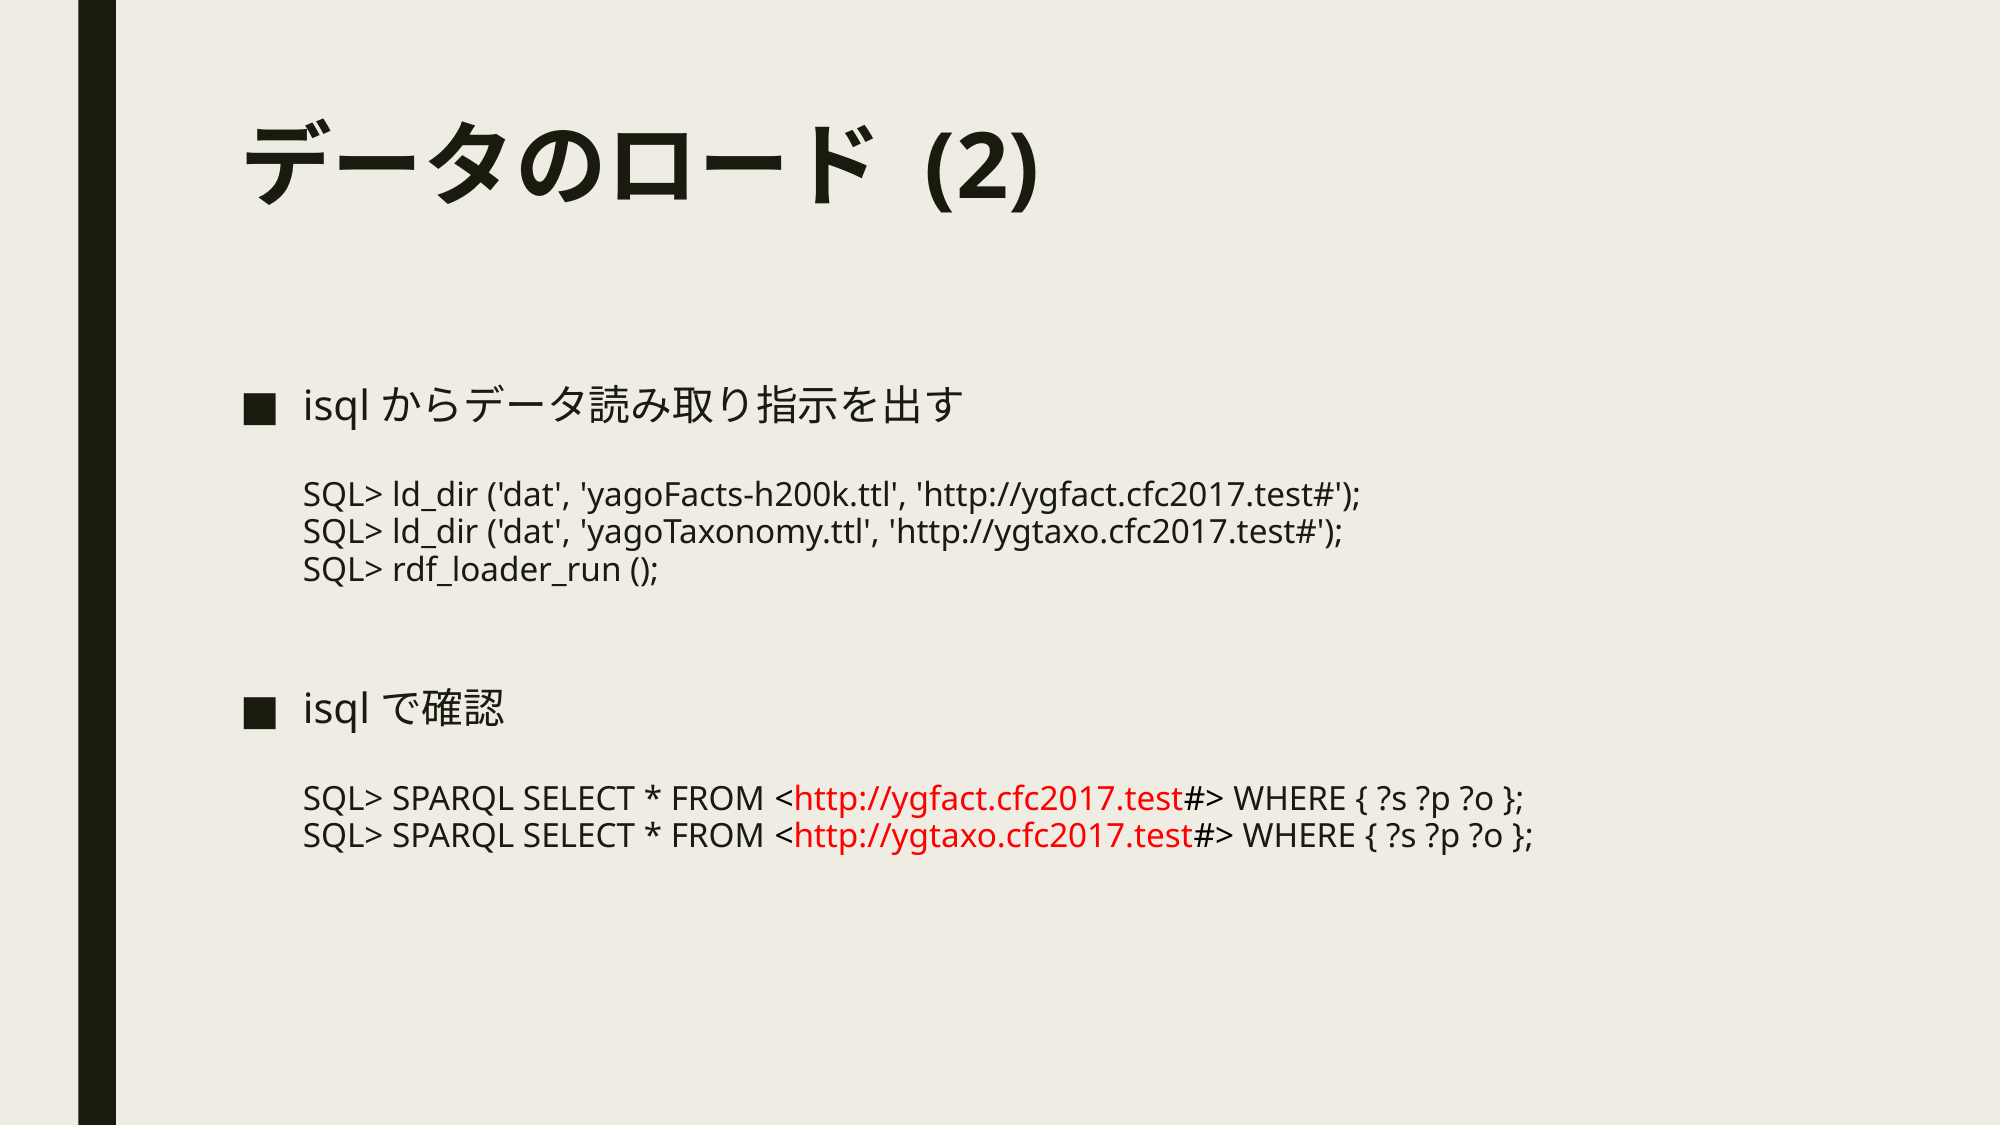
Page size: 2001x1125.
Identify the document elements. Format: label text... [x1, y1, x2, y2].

list isqlからデータ読み取り指示を出す SQL> ld_dir ('dat', 'yagoFacts-h200k.ttl', 'http://ygfact.cfc2017.test#'); SQL> ld_dir ('dat', 'yagoTaxonomy.ttl', 'http://ygtaxo.cfc2017.test#'); SQL> rdf_loader_run (); isqlで確認 SQL> SPARQL SELECT * FROM <http://ygfact.cfc2017.test#> WHERE { ?s ?p ?o }; SQL> SPARQL SELECT * FROM <http://ygtaxo.cfc2017.test#> WHERE { ?s ?p ?o }; [225, 375, 1800, 963]
title データのロード (2) [225, 112, 1800, 357]
